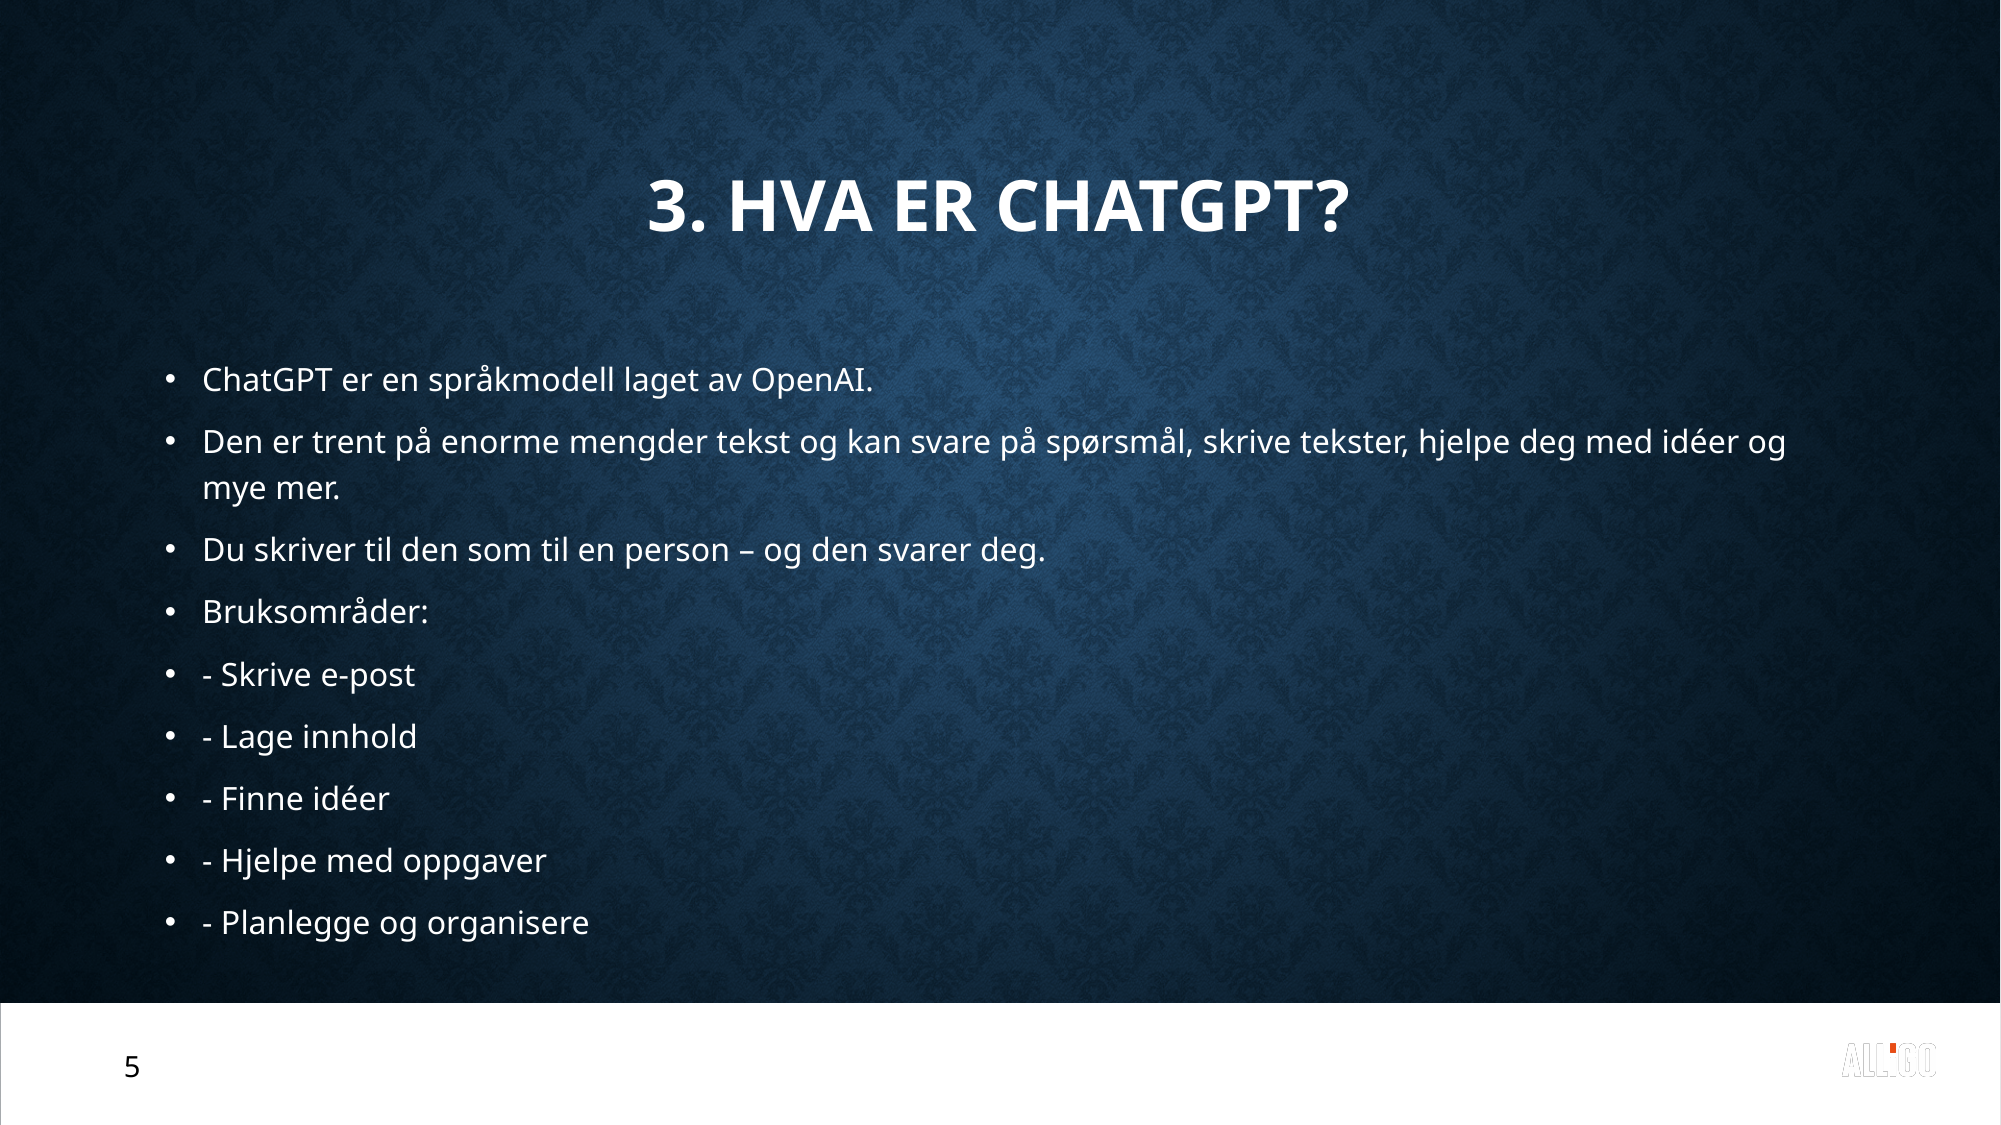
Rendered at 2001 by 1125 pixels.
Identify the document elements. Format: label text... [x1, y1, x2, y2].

title 3. Hva er ChatGPT? [149, 99, 1849, 318]
list ChatGPT er en språkmodell laget av OpenAI. Den er trent på enorme mengder tekst og kan svare på spørsmål, skrive tekster, hjelpe deg med idéer og mye mer. Du skriver til den som til en person – og den svarer deg. Bruksområder: - Skrive e-post - Lage innhold - Finne idéer - Hjelpe med oppgaver - Planlegge og organisere [149, 343, 1849, 950]
picture [1842, 1043, 1936, 1077]
